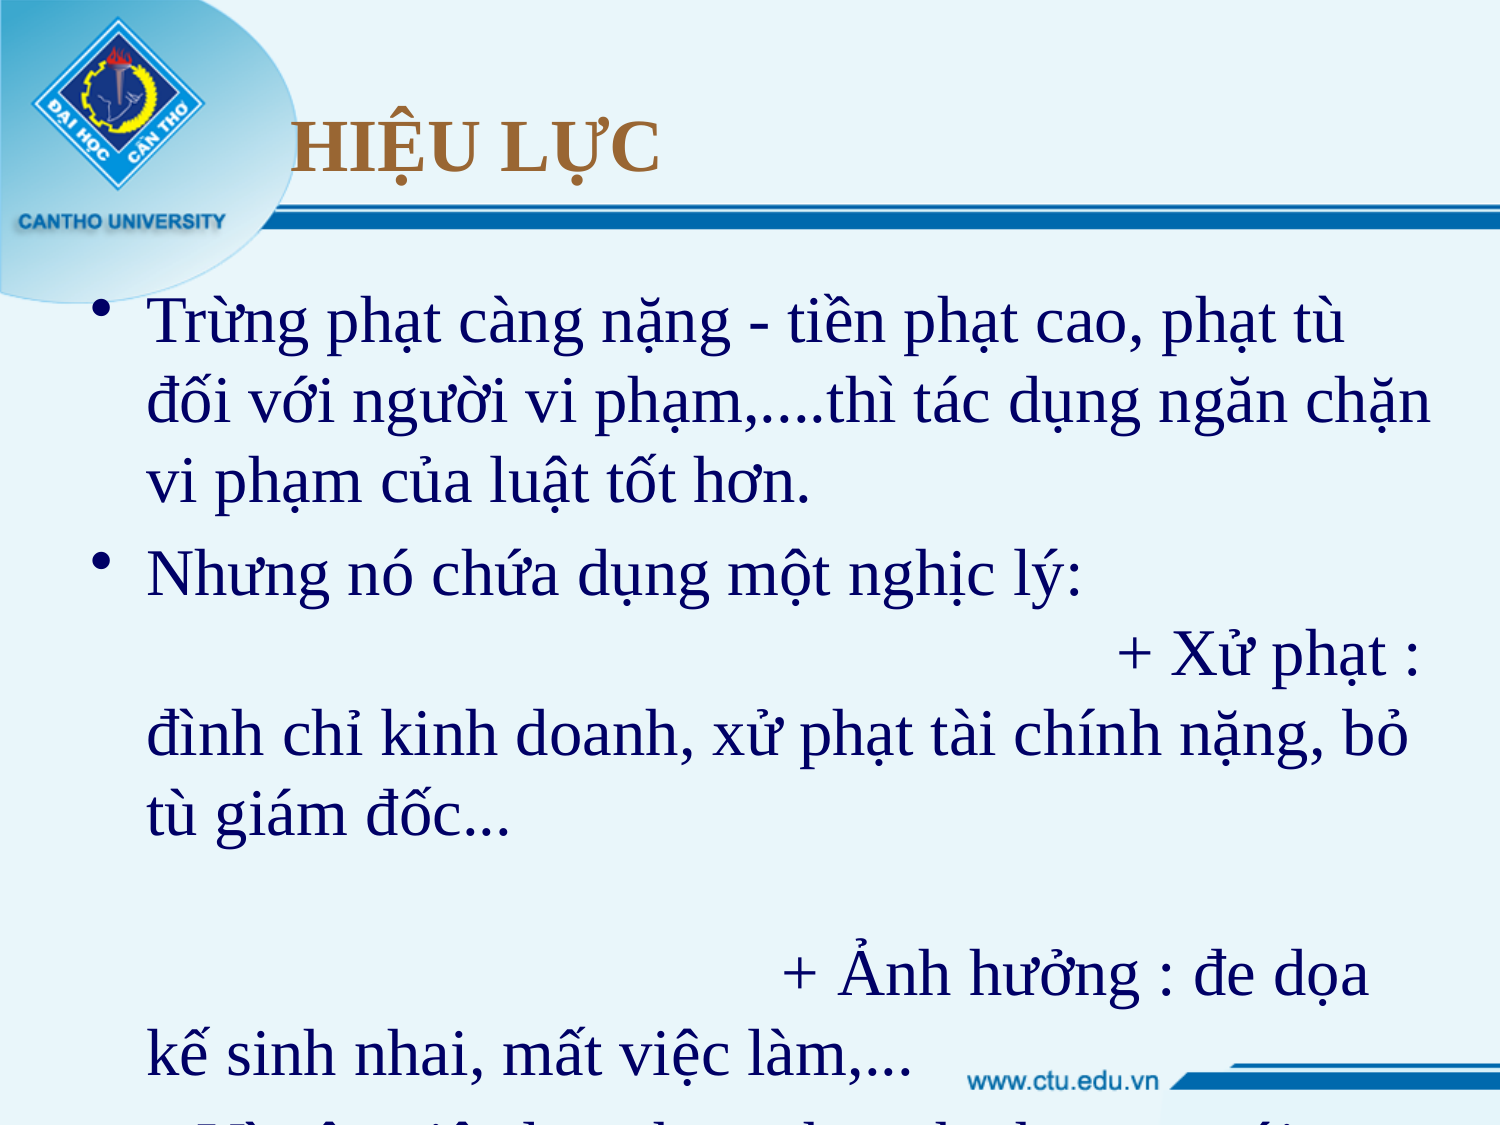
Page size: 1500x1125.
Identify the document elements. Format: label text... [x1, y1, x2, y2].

picture [0, 0, 1500, 1125]
title HIỆU LỰC [275, 46, 925, 238]
list Trừng phạt càng nặng - tiền phạt cao, phạt tù đối với người vi phạm,....thì tác dụng ngăn chặn vi phạm của luật tốt hơn. Nhưng nó chứa dụng một nghịc lý: + Xử phạt : đình chỉ kinh doanh, xử phạt tài chính nặng, bỏ tù giám đốc... + Ảnh hưởng : đe dọa kế sinh nhai, mất việc làm,... => Vì vậy việc lựa chọn phạt nhẹ hơn so với quy định của pháp luật. [75, 267, 1450, 1075]
